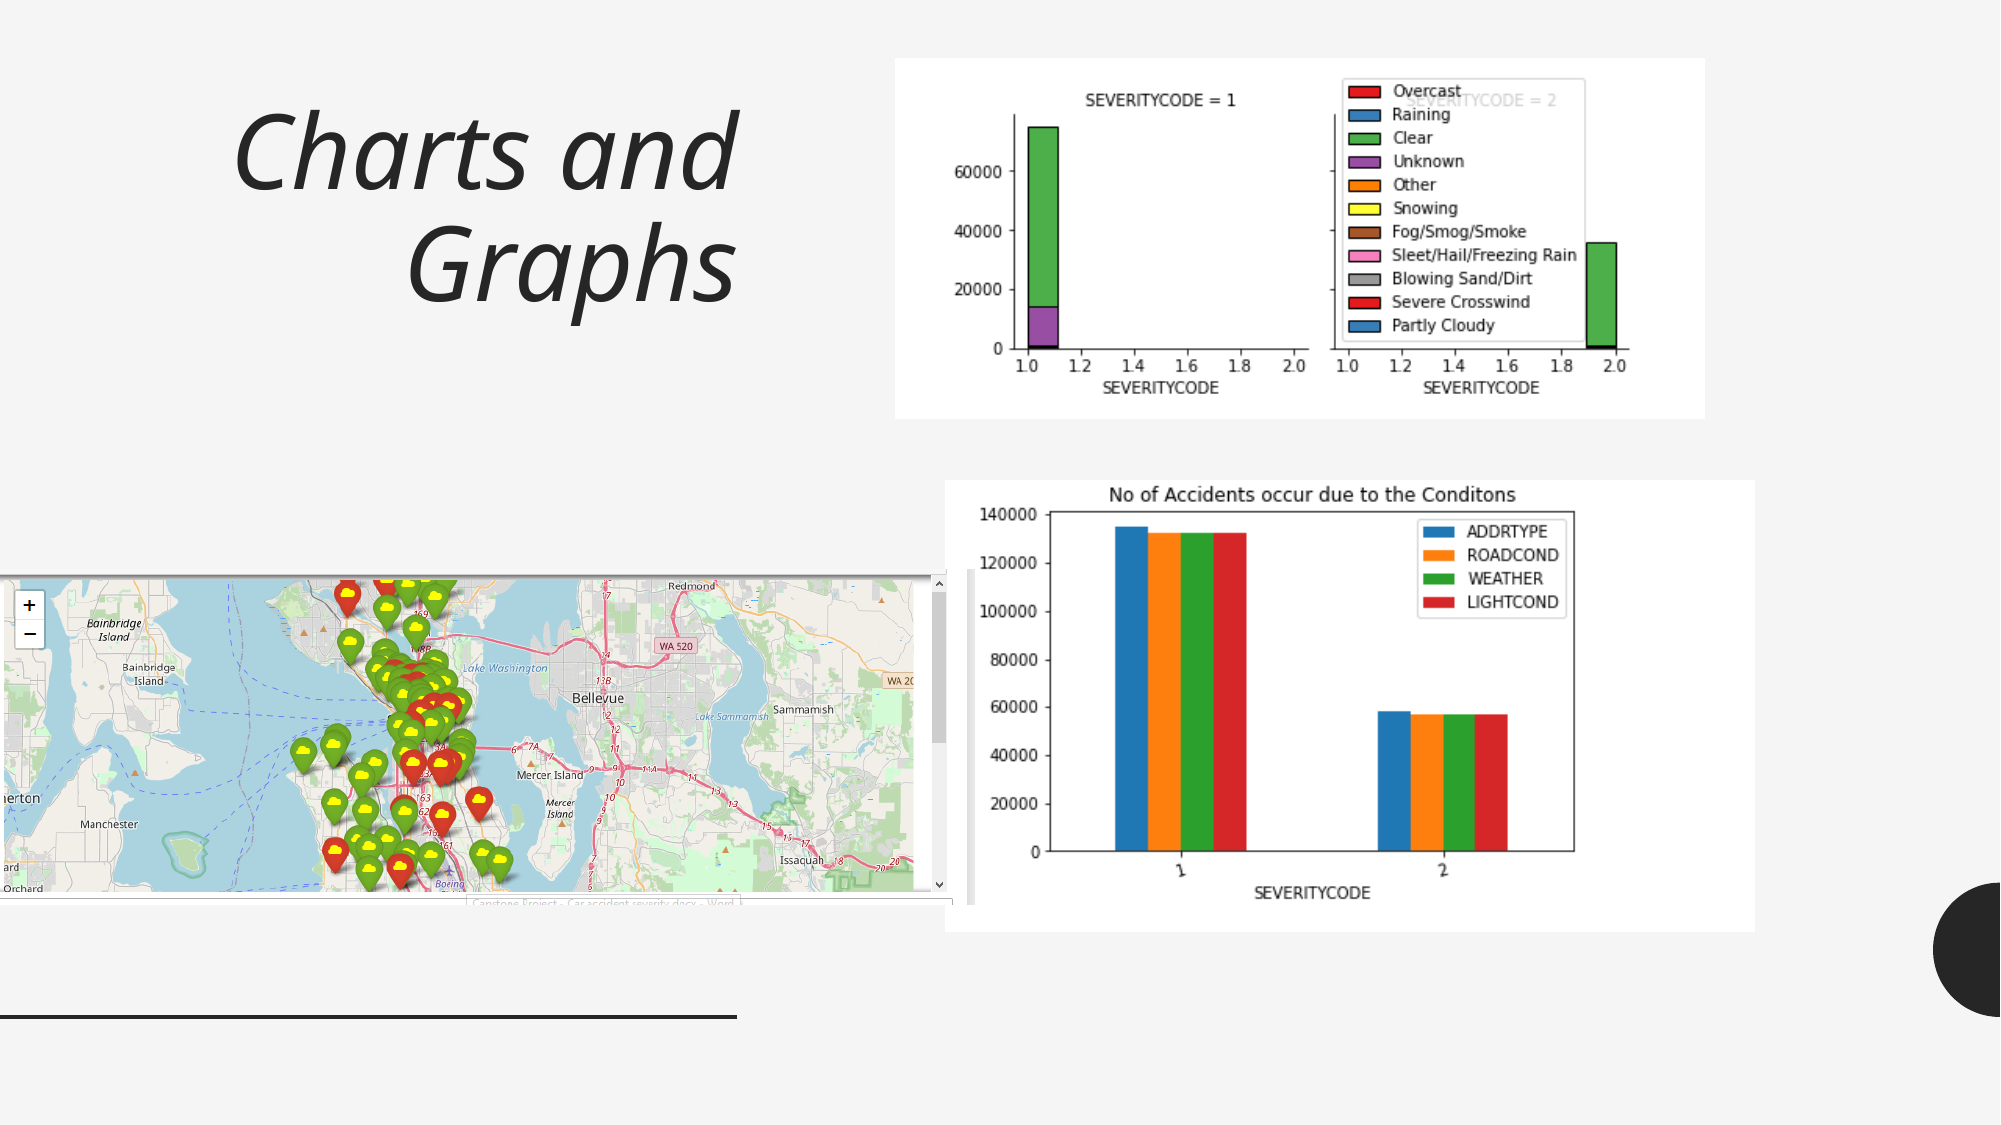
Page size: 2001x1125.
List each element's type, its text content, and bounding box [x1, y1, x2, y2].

picture [0, 480, 1755, 932]
title Charts and Graphs [125, 91, 754, 569]
picture [895, 58, 1705, 419]
